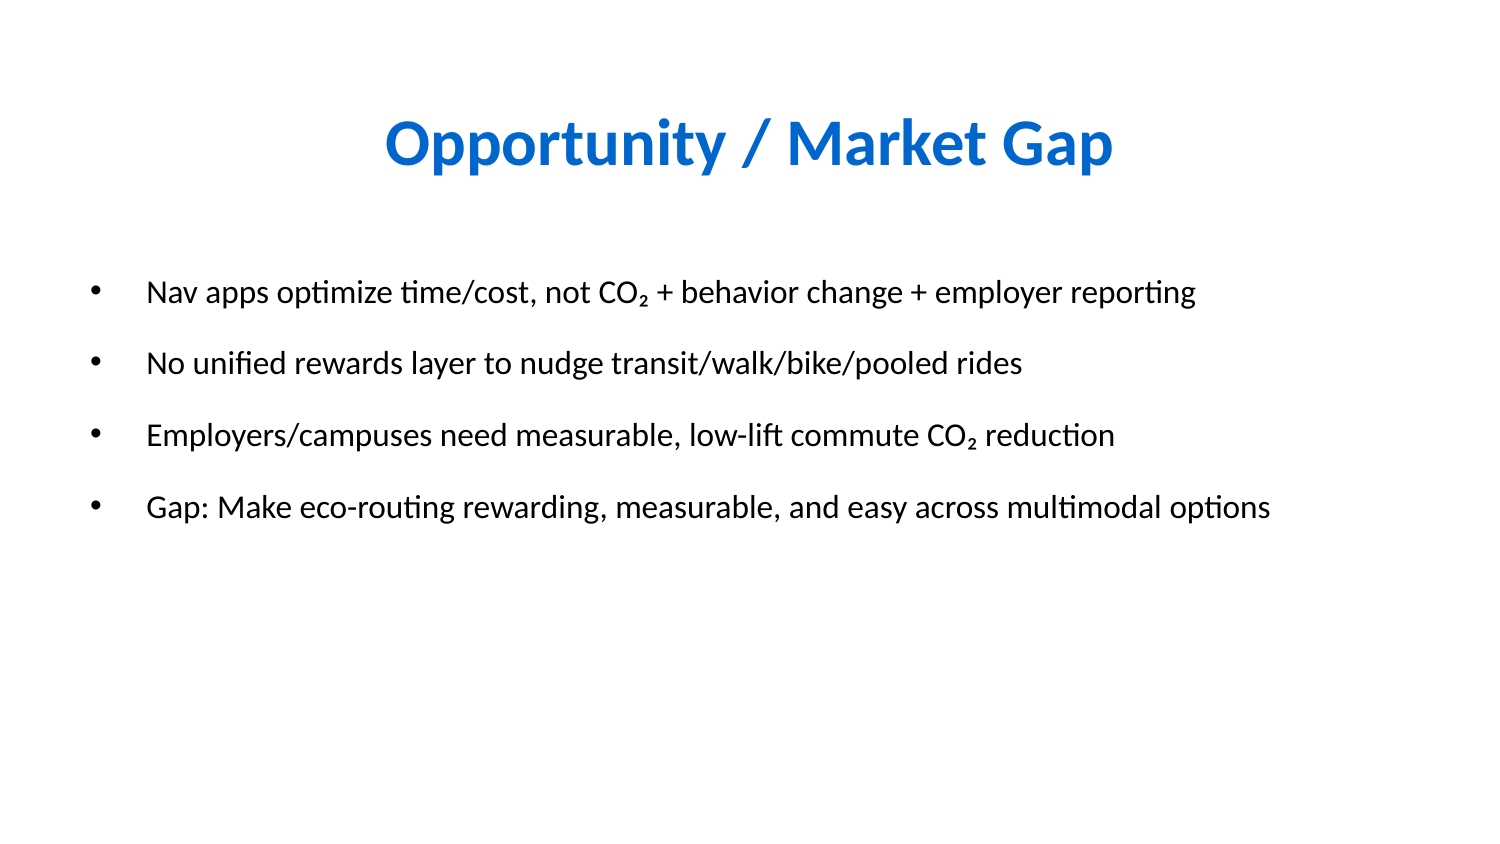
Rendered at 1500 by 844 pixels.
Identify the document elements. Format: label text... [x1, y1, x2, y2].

list Nav apps optimize time/cost, not CO₂ + behavior change + employer reporting No unified rewards layer to nudge transit/walk/bike/pooled rides Employers/campuses need measurable, low-lift commute CO₂ reduction Gap: Make eco-routing rewarding, measurable, and easy across multimodal options [75, 262, 1425, 844]
title Opportunity / Market Gap [75, 45, 1425, 233]
